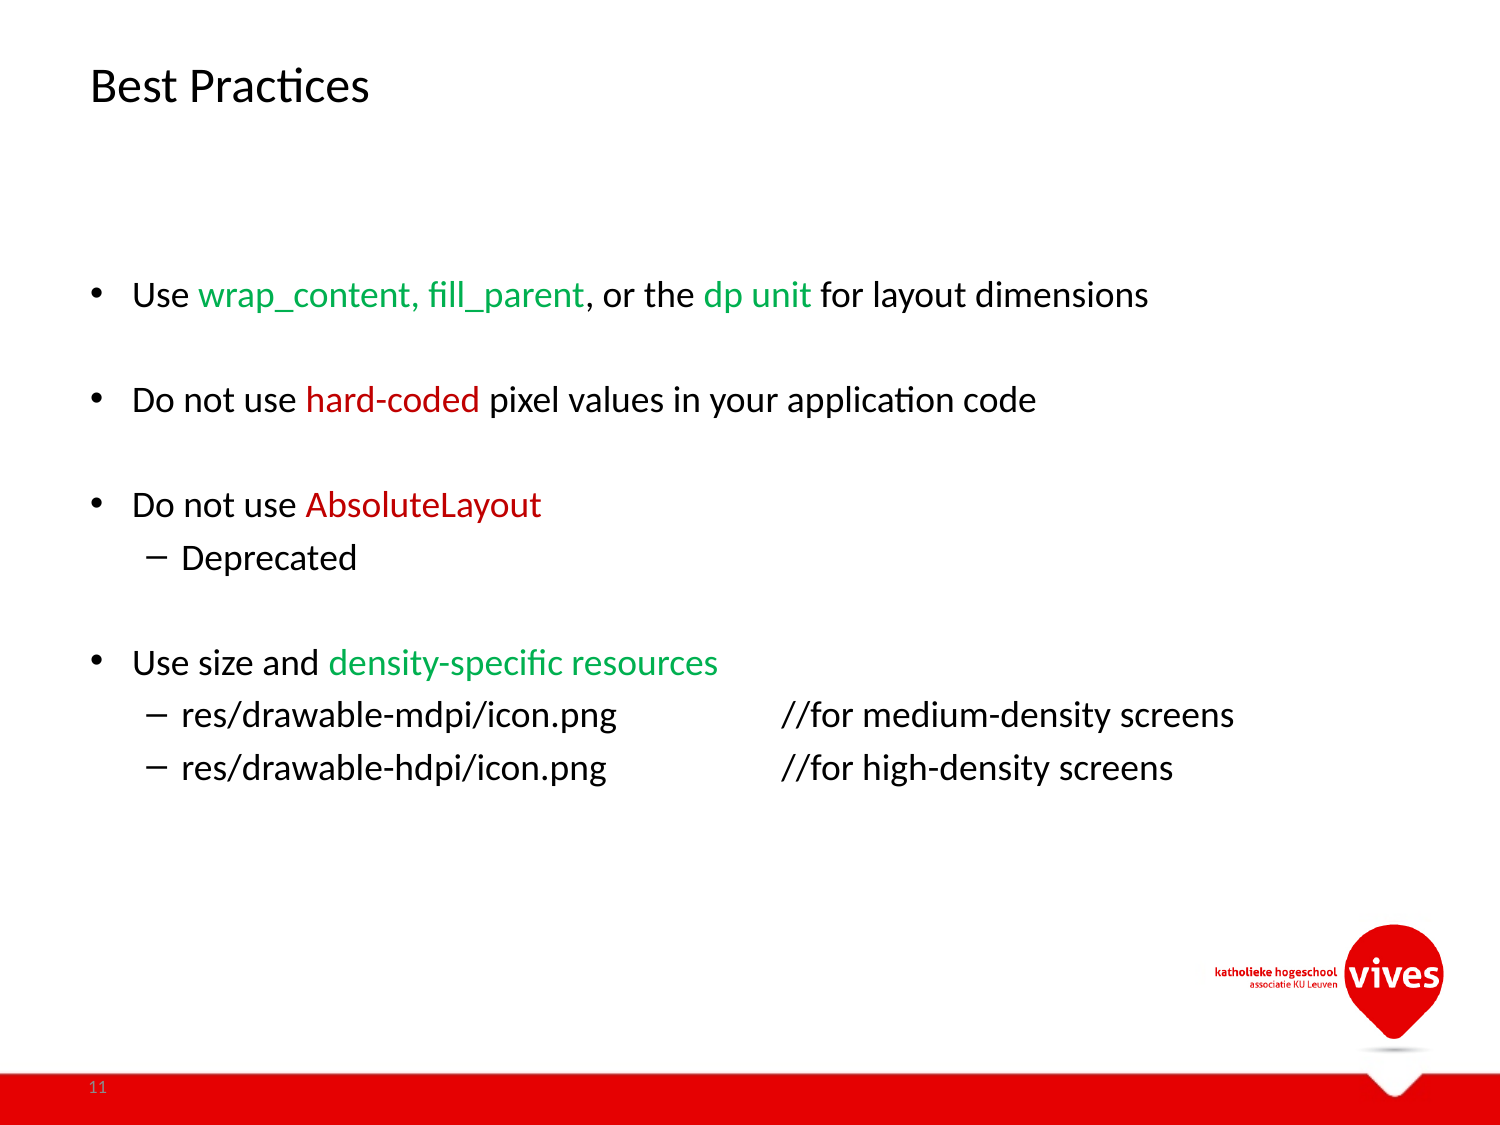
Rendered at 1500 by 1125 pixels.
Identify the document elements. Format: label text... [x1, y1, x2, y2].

list Use wrap_content, fill_parent, or the dp unit for layout dimensions Do not use hard-coded pixel values in your application code Do not use AbsoluteLayout Deprecated Use size and density-specific resources res/drawable-mdpi/icon.png //for medium-density screens res/drawable-hdpi/icon.png //for high-density screens [75, 262, 1425, 1005]
title Best Practices [75, 45, 1425, 233]
picture [0, 0, 1500, 1125]
slide_number 11 [73, 1056, 153, 1116]
